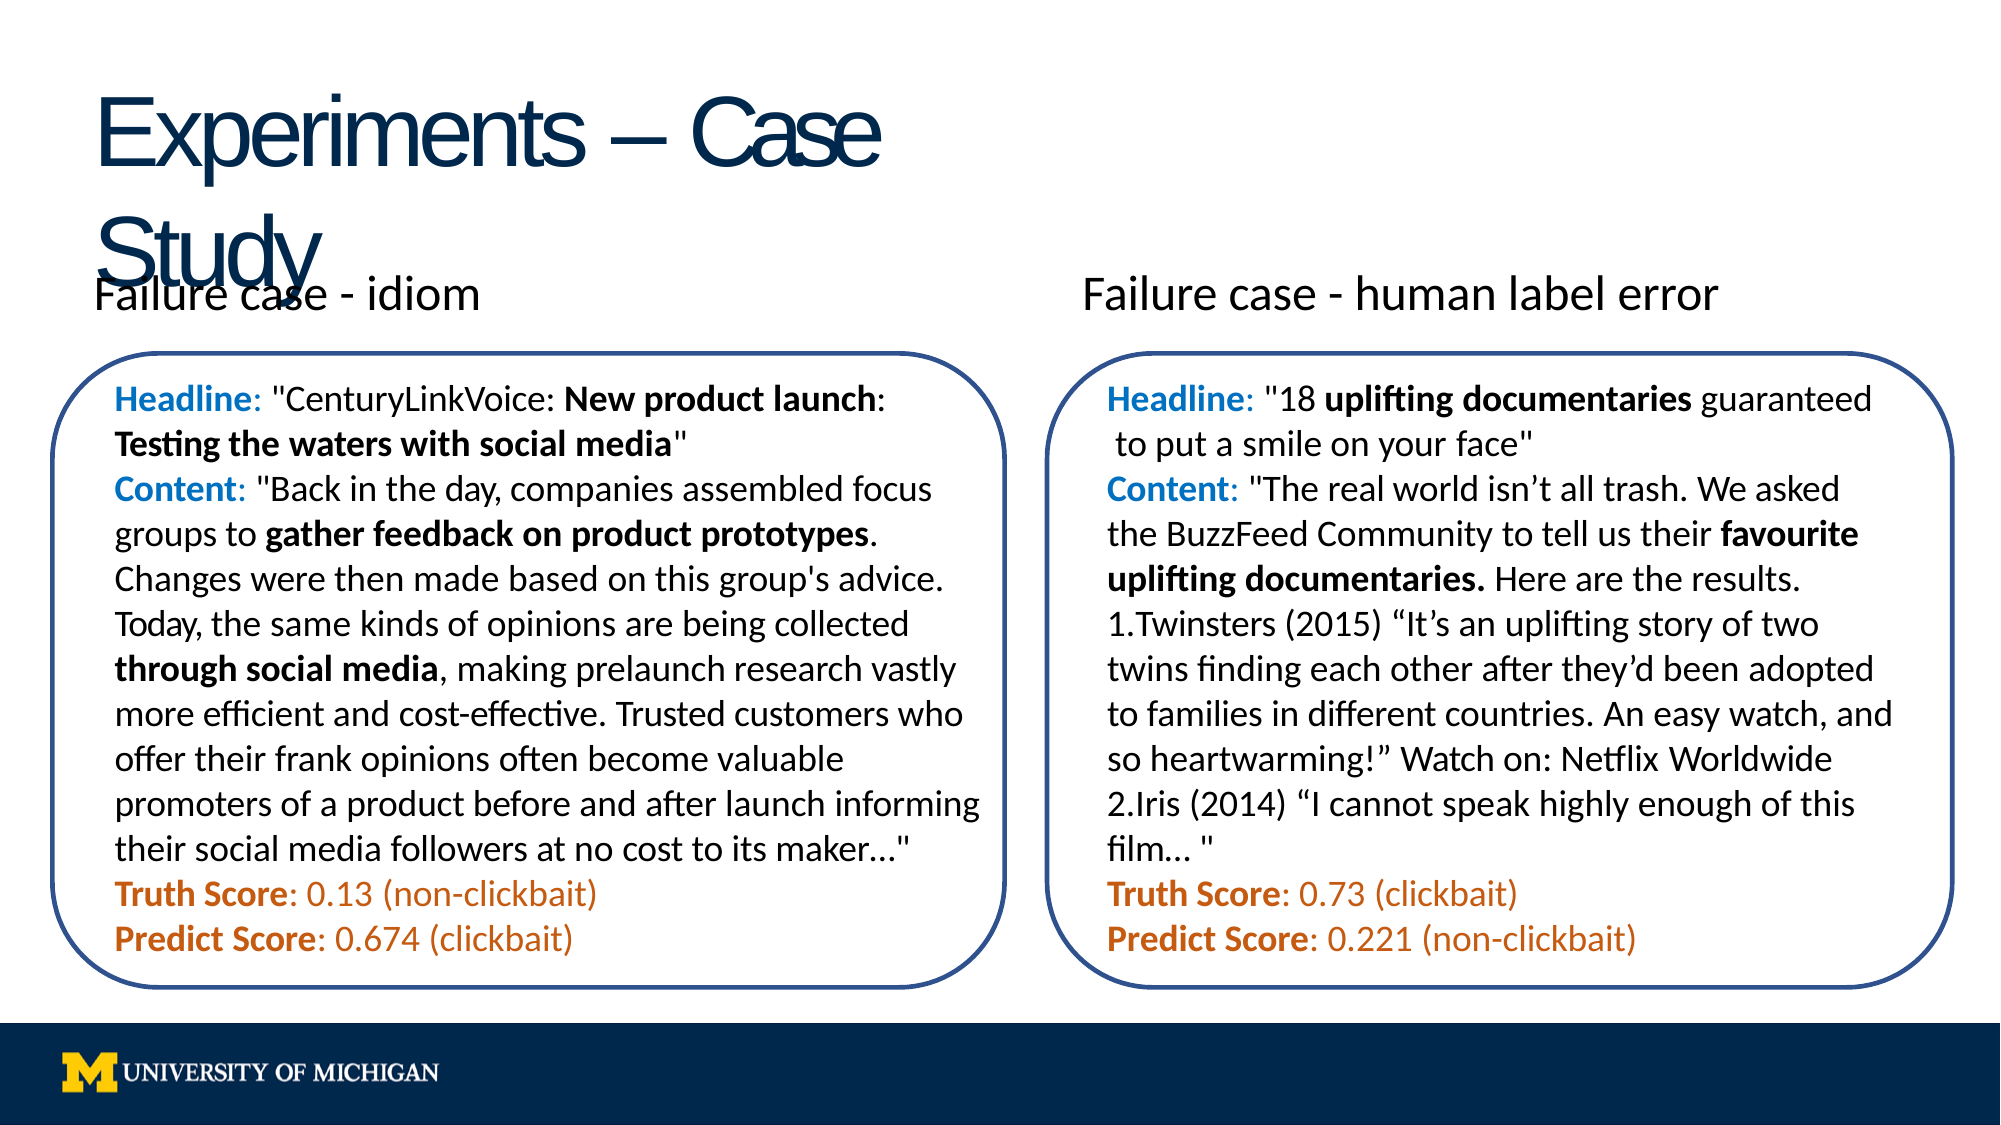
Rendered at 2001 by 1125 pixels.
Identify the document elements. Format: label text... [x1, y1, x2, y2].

text_box Headline: "18 uplifting documentaries guaranteed to put a smile on your face" Content: "The real world isn’t all trash. We asked the BuzzFeed Community to tell us their favourite uplifting documentaries. Here are the results. Twinsters (2015) “It’s an uplifting story of two twins finding each other after they’d been adopted to families in different countries. An easy watch, and so heartwarming!” Watch on: Netflix Worldwide Iris (2014) “I cannot speak highly enough of this film… " Truth Score: 0.73 (clickbait) Predict Score: 0.221 (non-clickbait) [1104, 371, 1907, 959]
text_box Headline: "CenturyLinkVoice: New product launch: Testing the waters with social media" Content: "Back in the day, companies assembled focus groups to gather feedback on product prototypes. Changes were then made based on this group's advice. Today, the same kinds of opinions are being collected through social media, making prelaunch research vastly more efficient and cost-effective. Trusted customers who offer their frank opinions often become valuable promoters of a product before and after launch informing their social media followers at no cost to its maker…" Truth Score: 0.13 (non-clickbait) Predict Score: 0.674 (clickbait) [112, 371, 995, 959]
text_box [1047, 353, 1953, 988]
text_box [52, 353, 971, 988]
text_box [995, 415, 1005, 926]
text_box Failure case - idiom Failure case - human label error [91, 258, 1724, 321]
title Experiments – Case Study [91, 64, 1111, 258]
picture [0, 1023, 2000, 1125]
